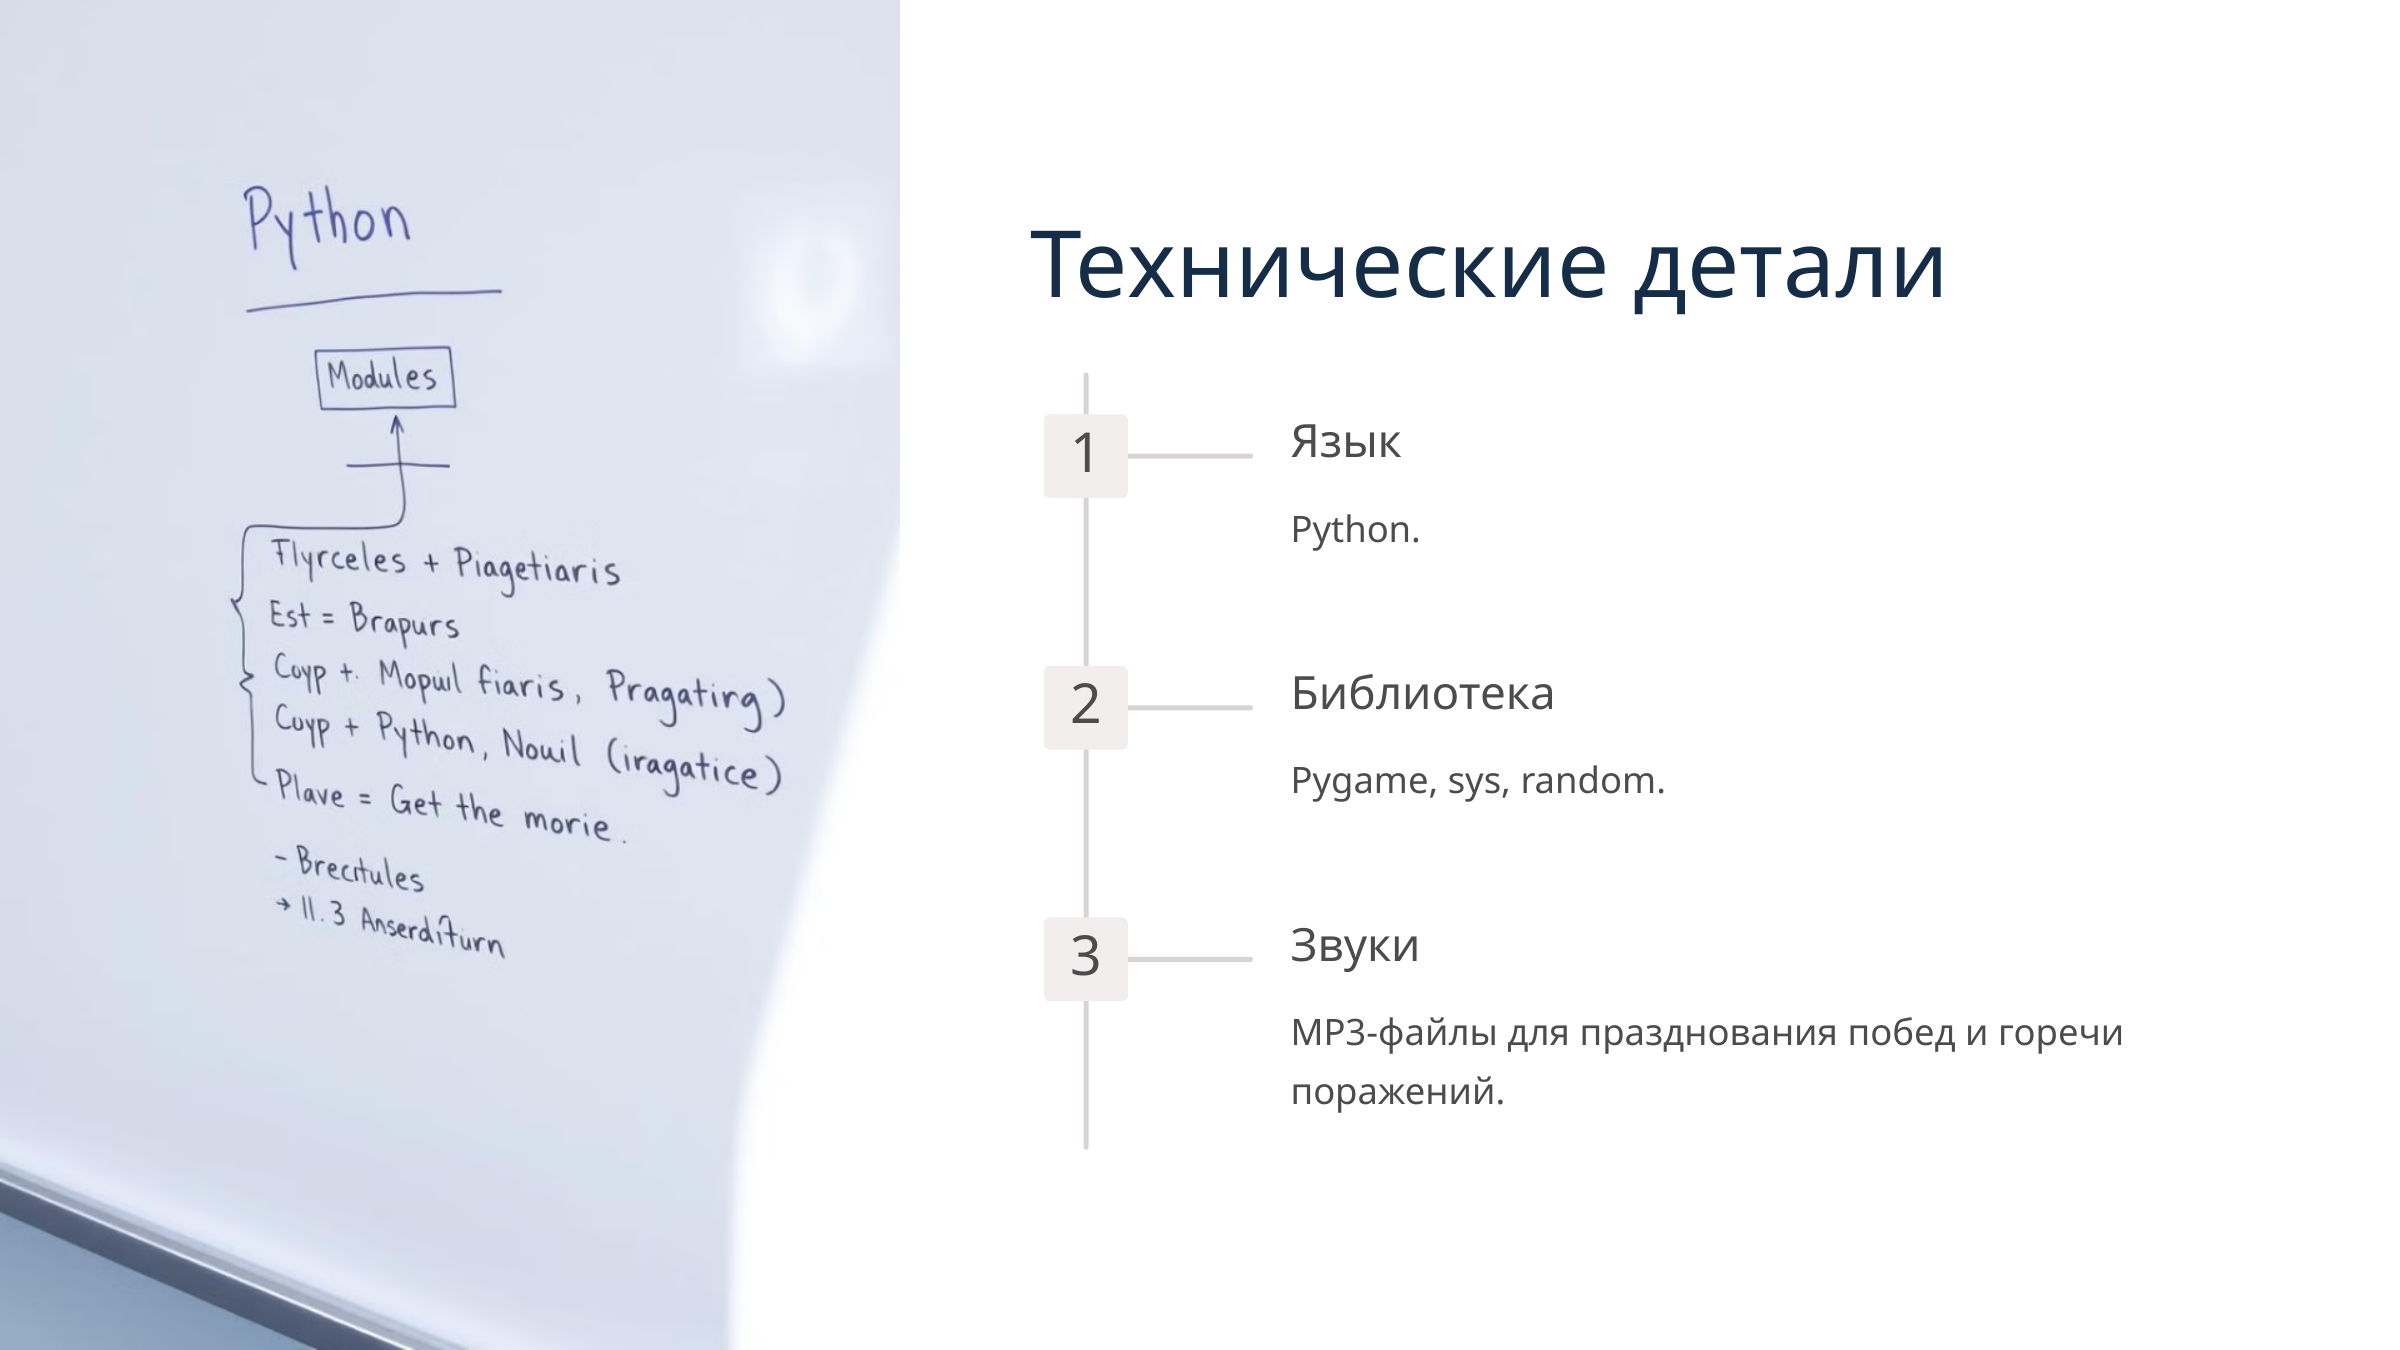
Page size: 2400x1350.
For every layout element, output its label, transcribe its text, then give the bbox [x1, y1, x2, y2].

picture [0, 0, 900, 1350]
text_box Язык [1290, 409, 1756, 468]
text_box Библиотека [1290, 661, 1756, 720]
text_box 1 [1075, 428, 1096, 485]
text_box [1128, 956, 1254, 962]
text_box Технические детали [1030, 200, 1961, 317]
text_box 2 [1072, 679, 1100, 736]
text_box [1083, 1002, 1089, 1150]
text_box [1044, 917, 1128, 1002]
text_box Звуки [1290, 912, 1756, 971]
text_box [1083, 372, 1089, 414]
text_box [1044, 665, 1128, 750]
text_box MP3-файлы для празднования побед и горечи поражений. [1290, 993, 2270, 1113]
text_box [1083, 750, 1089, 917]
text_box 3 [1072, 931, 1100, 988]
text_box [1083, 499, 1089, 665]
text_box [1128, 453, 1254, 459]
text_box Python. [1290, 490, 2270, 550]
text_box [1044, 414, 1128, 499]
text_box [1128, 705, 1254, 711]
text_box Pygame, sys, random. [1290, 741, 2270, 802]
